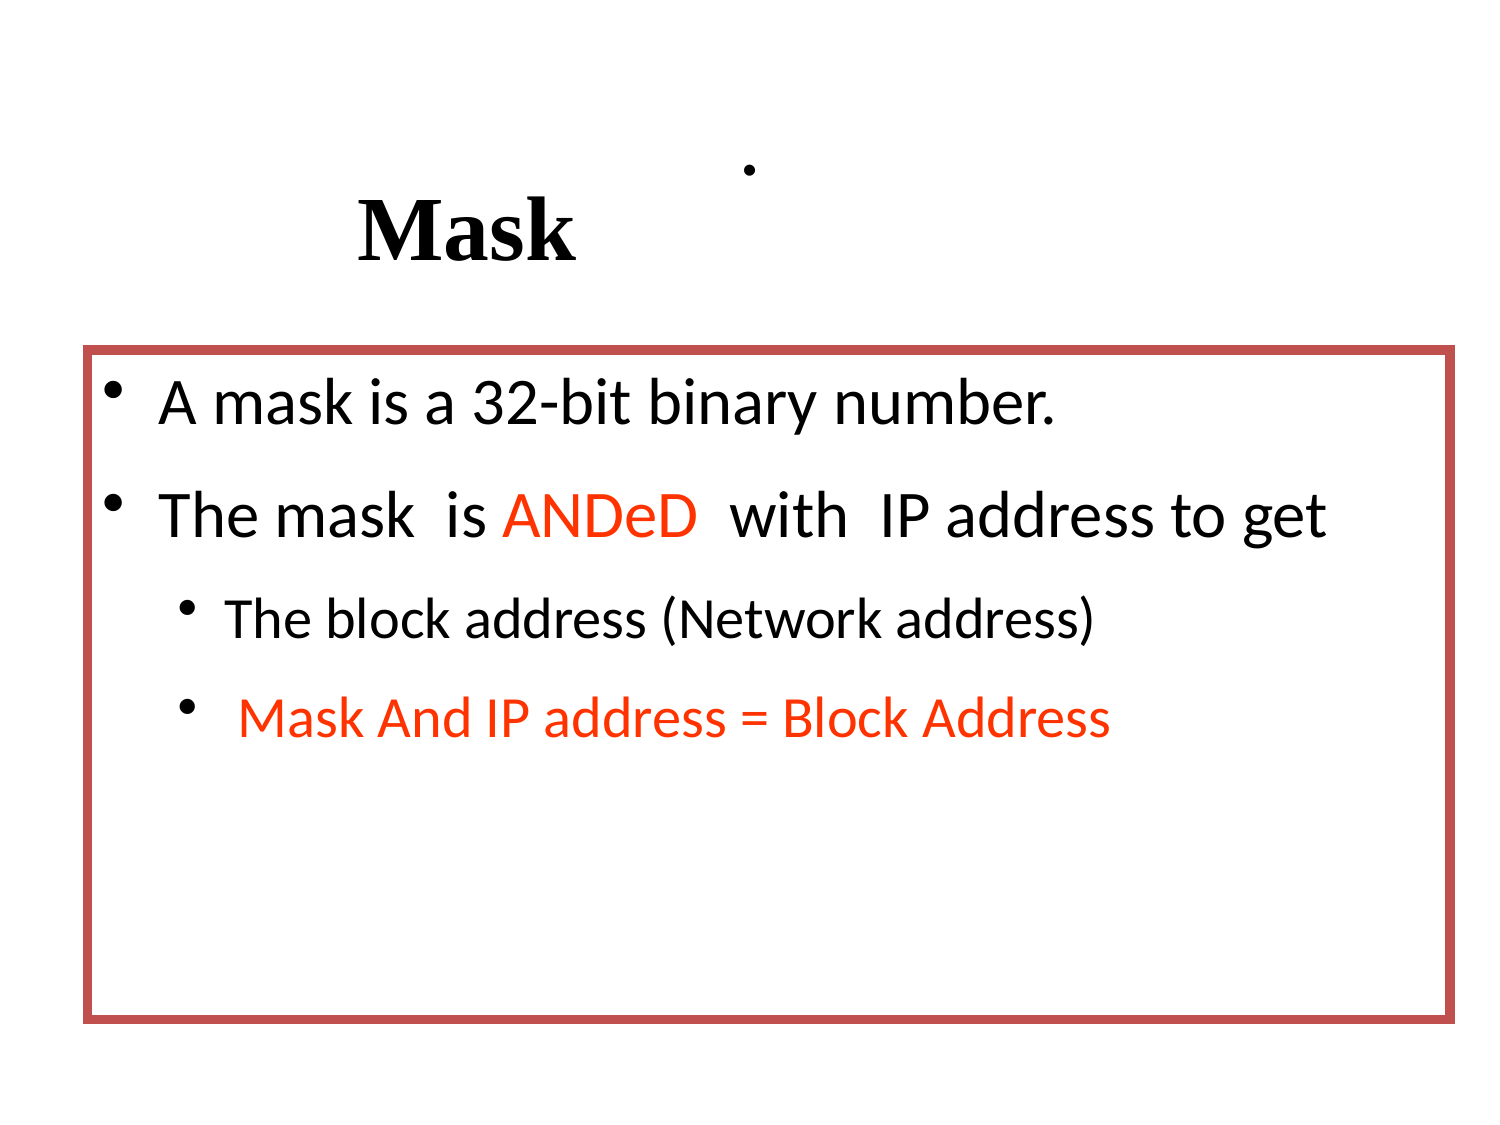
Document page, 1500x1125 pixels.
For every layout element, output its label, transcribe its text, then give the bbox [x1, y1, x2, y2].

text_box Mask [342, 233, 962, 286]
title . [75, 45, 1425, 233]
list A mask is a 32-bit binary number. The mask is ANDeD with IP address to get The block address (Network address) Mask And IP address = Block Address [87, 350, 1450, 1020]
